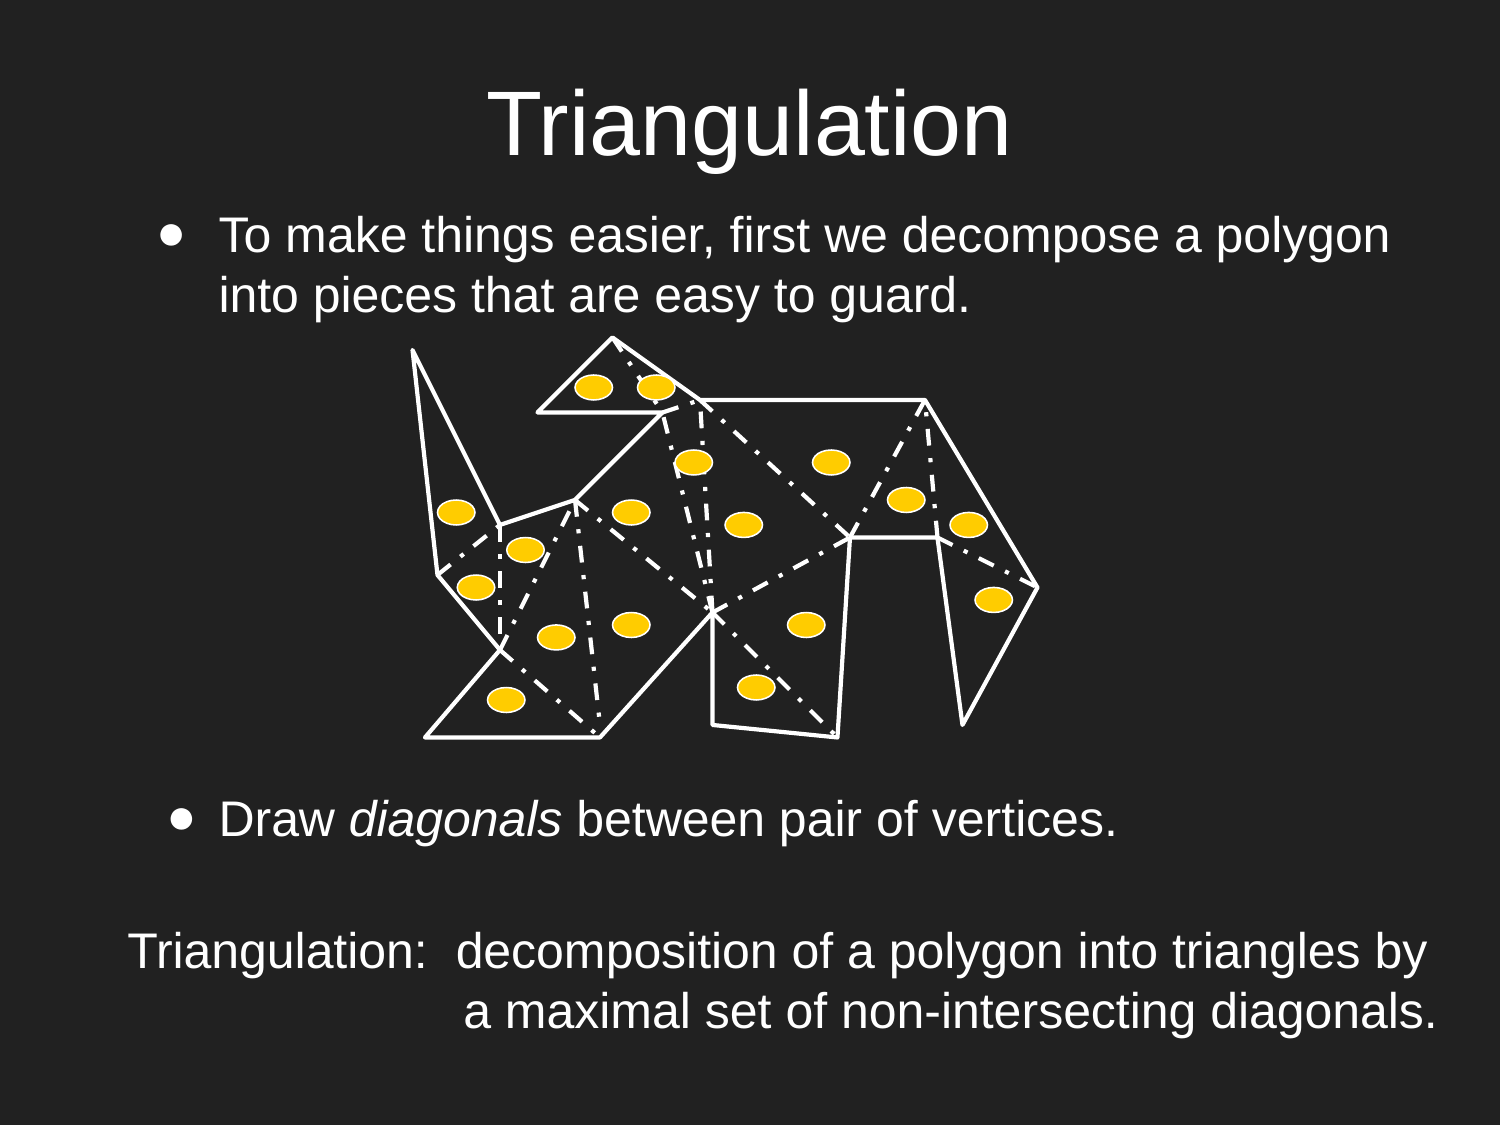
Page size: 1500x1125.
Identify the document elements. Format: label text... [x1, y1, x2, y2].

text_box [412, 337, 1038, 738]
text_box Triangulation: decomposition of a polygon into triangles by a maximal set of non-intersecting diagonals. [112, 910, 1470, 1057]
text_box To make things easier, first we decompose a polygon into pieces that are easy to guard. [128, 194, 1431, 311]
text_box Draw diagonals between pair of vertices. [128, 778, 1215, 858]
text_box [75, 875, 849, 981]
text_box Triangulation [112, 24, 1388, 213]
